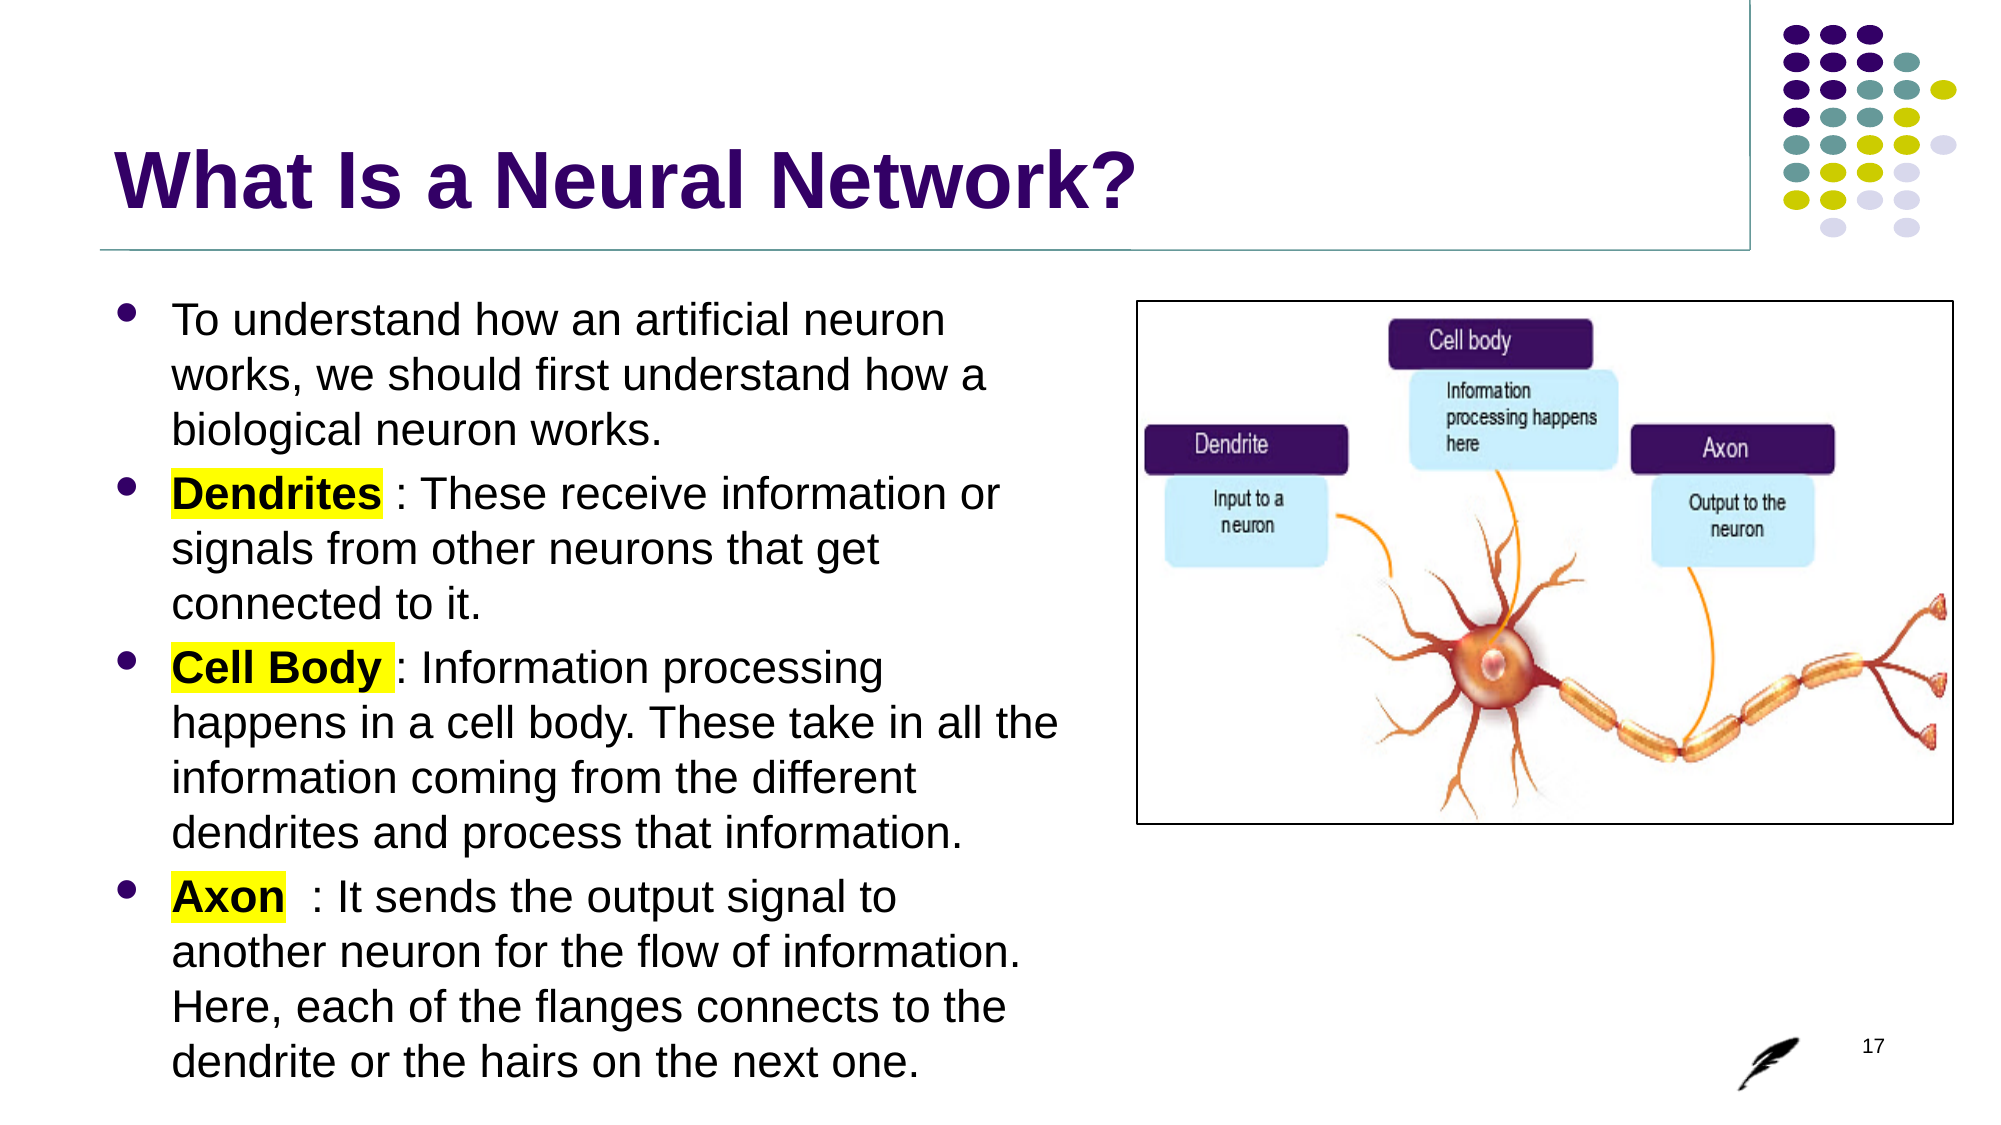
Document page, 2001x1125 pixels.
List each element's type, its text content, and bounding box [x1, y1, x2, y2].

list To understand how an artificial neuron works, we should first understand how a biological neuron works. Dendrites : These receive information or signals from other neurons that get connected to it. Cell Body : Information processing happens in a cell body. These take in all the information coming from the different dendrites and process that information. Axon : It sends the output signal to another neuron for the flow of information. Here, each of the flanges connects to the dendrite or the hairs on the next one. [99, 282, 1081, 1006]
picture [1137, 301, 1952, 824]
title What Is a Neural Network? [99, 20, 1750, 233]
slide_number 17 [1433, 1025, 1900, 1100]
